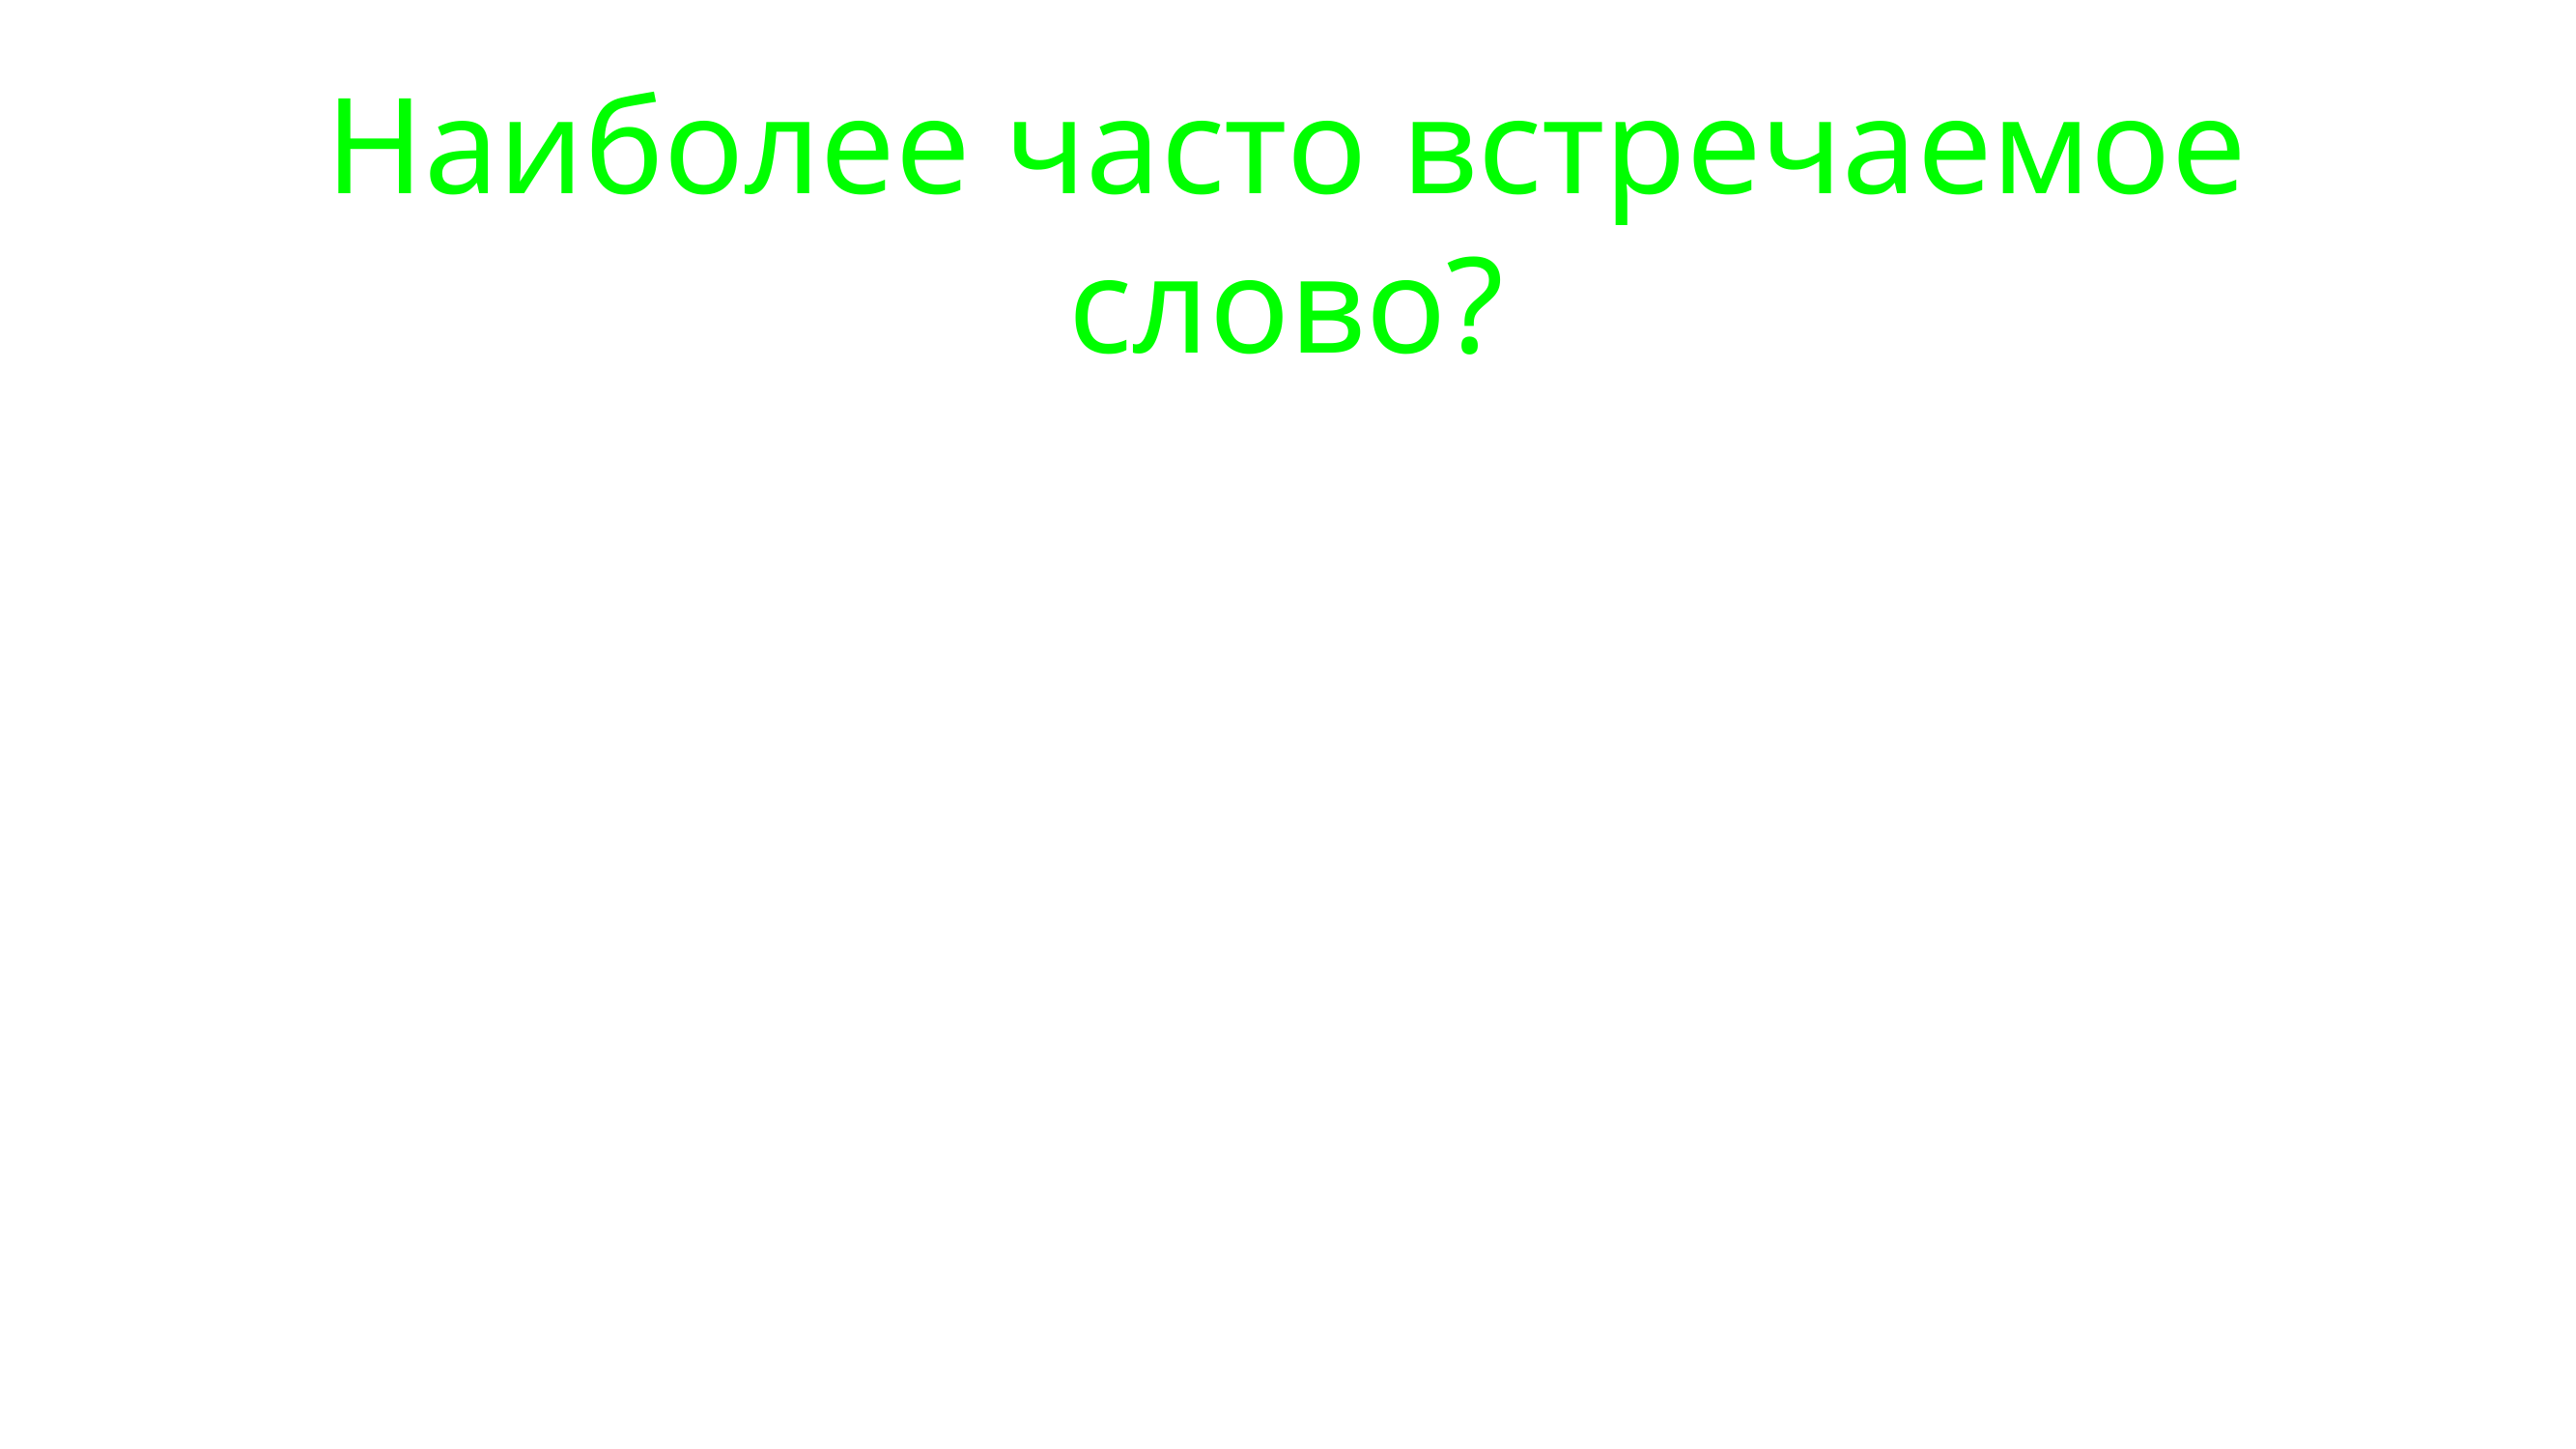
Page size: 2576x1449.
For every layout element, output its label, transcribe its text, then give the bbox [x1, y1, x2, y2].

title Наиболее часто встречаемое слово? [183, 38, 2391, 403]
